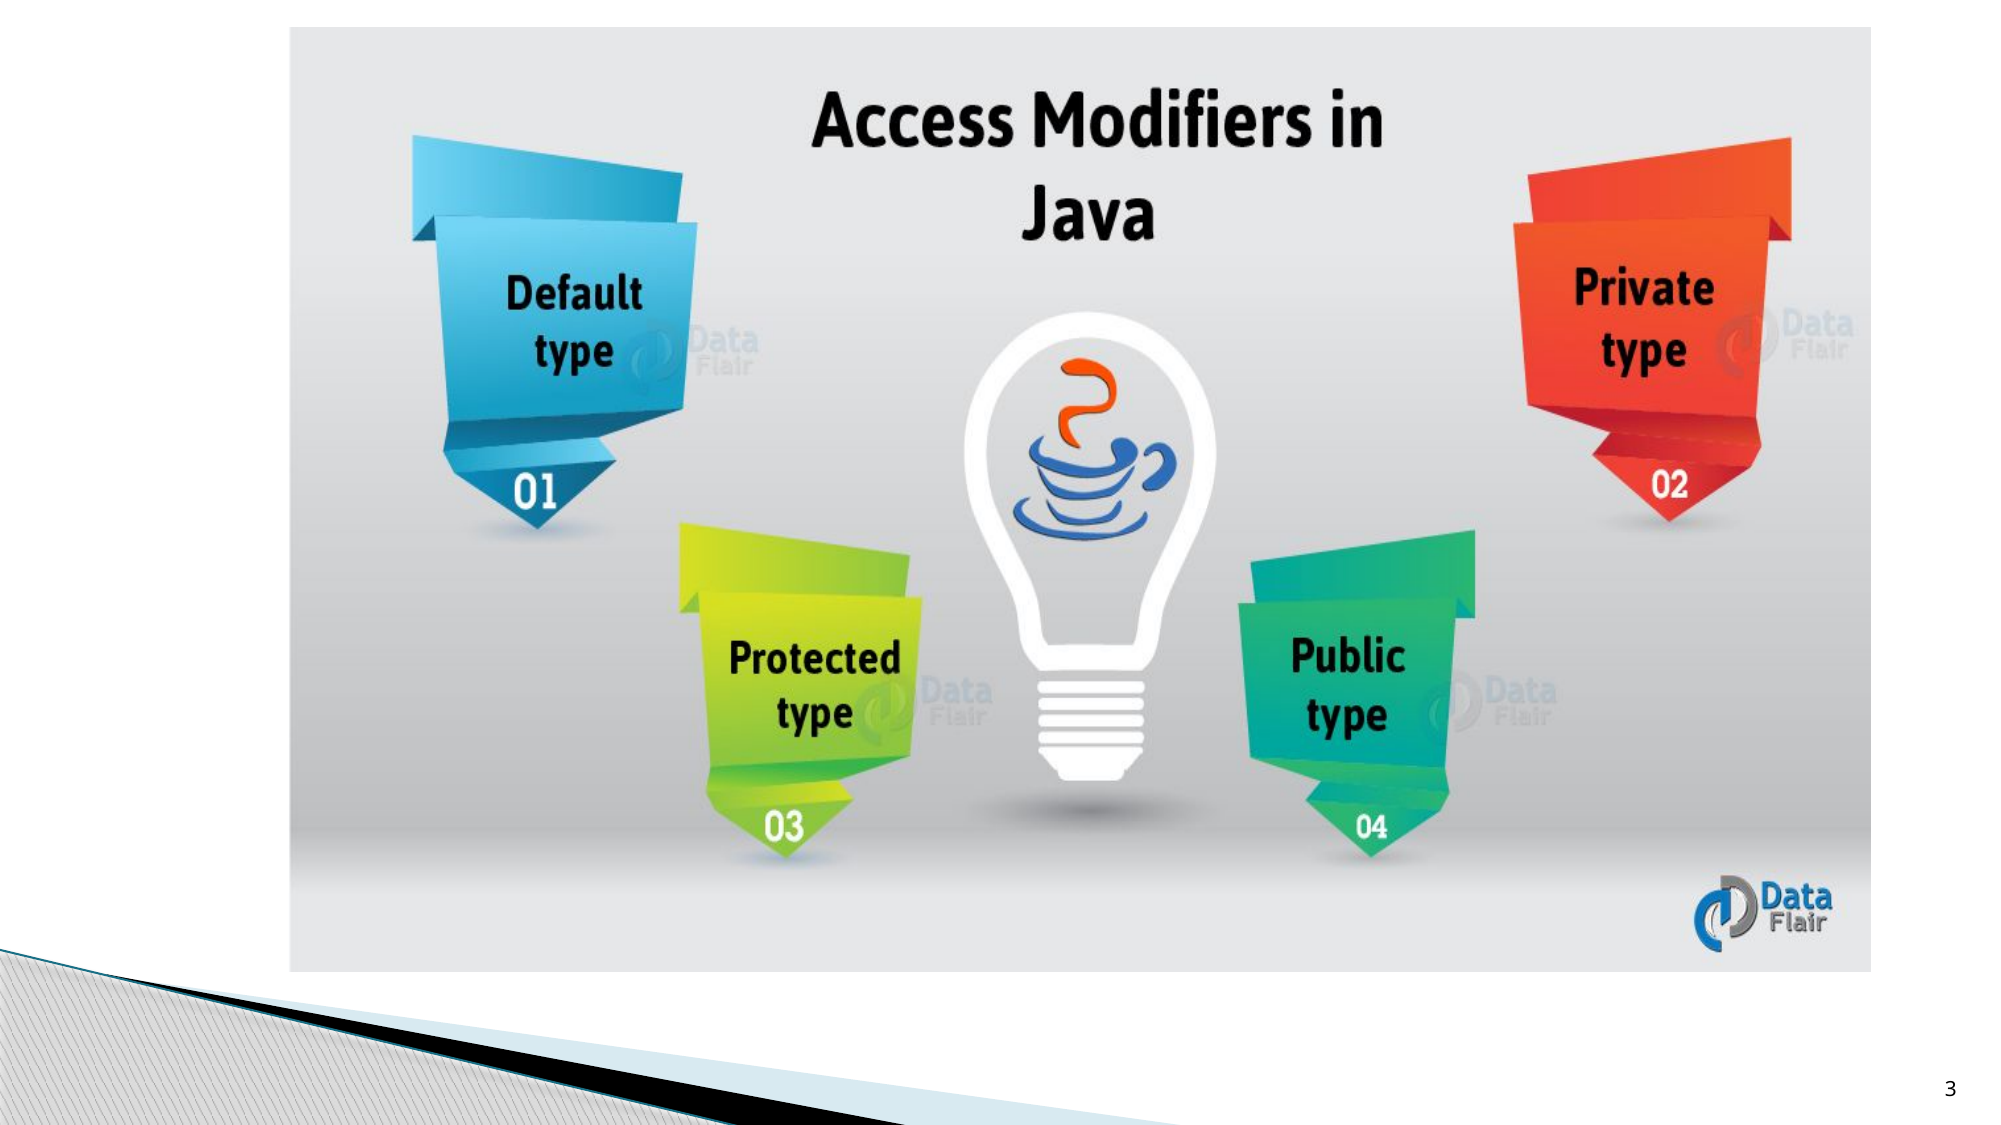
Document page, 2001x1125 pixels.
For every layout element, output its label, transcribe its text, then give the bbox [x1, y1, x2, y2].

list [287, 27, 1871, 973]
slide_number 3 [1891, 1051, 1972, 1112]
